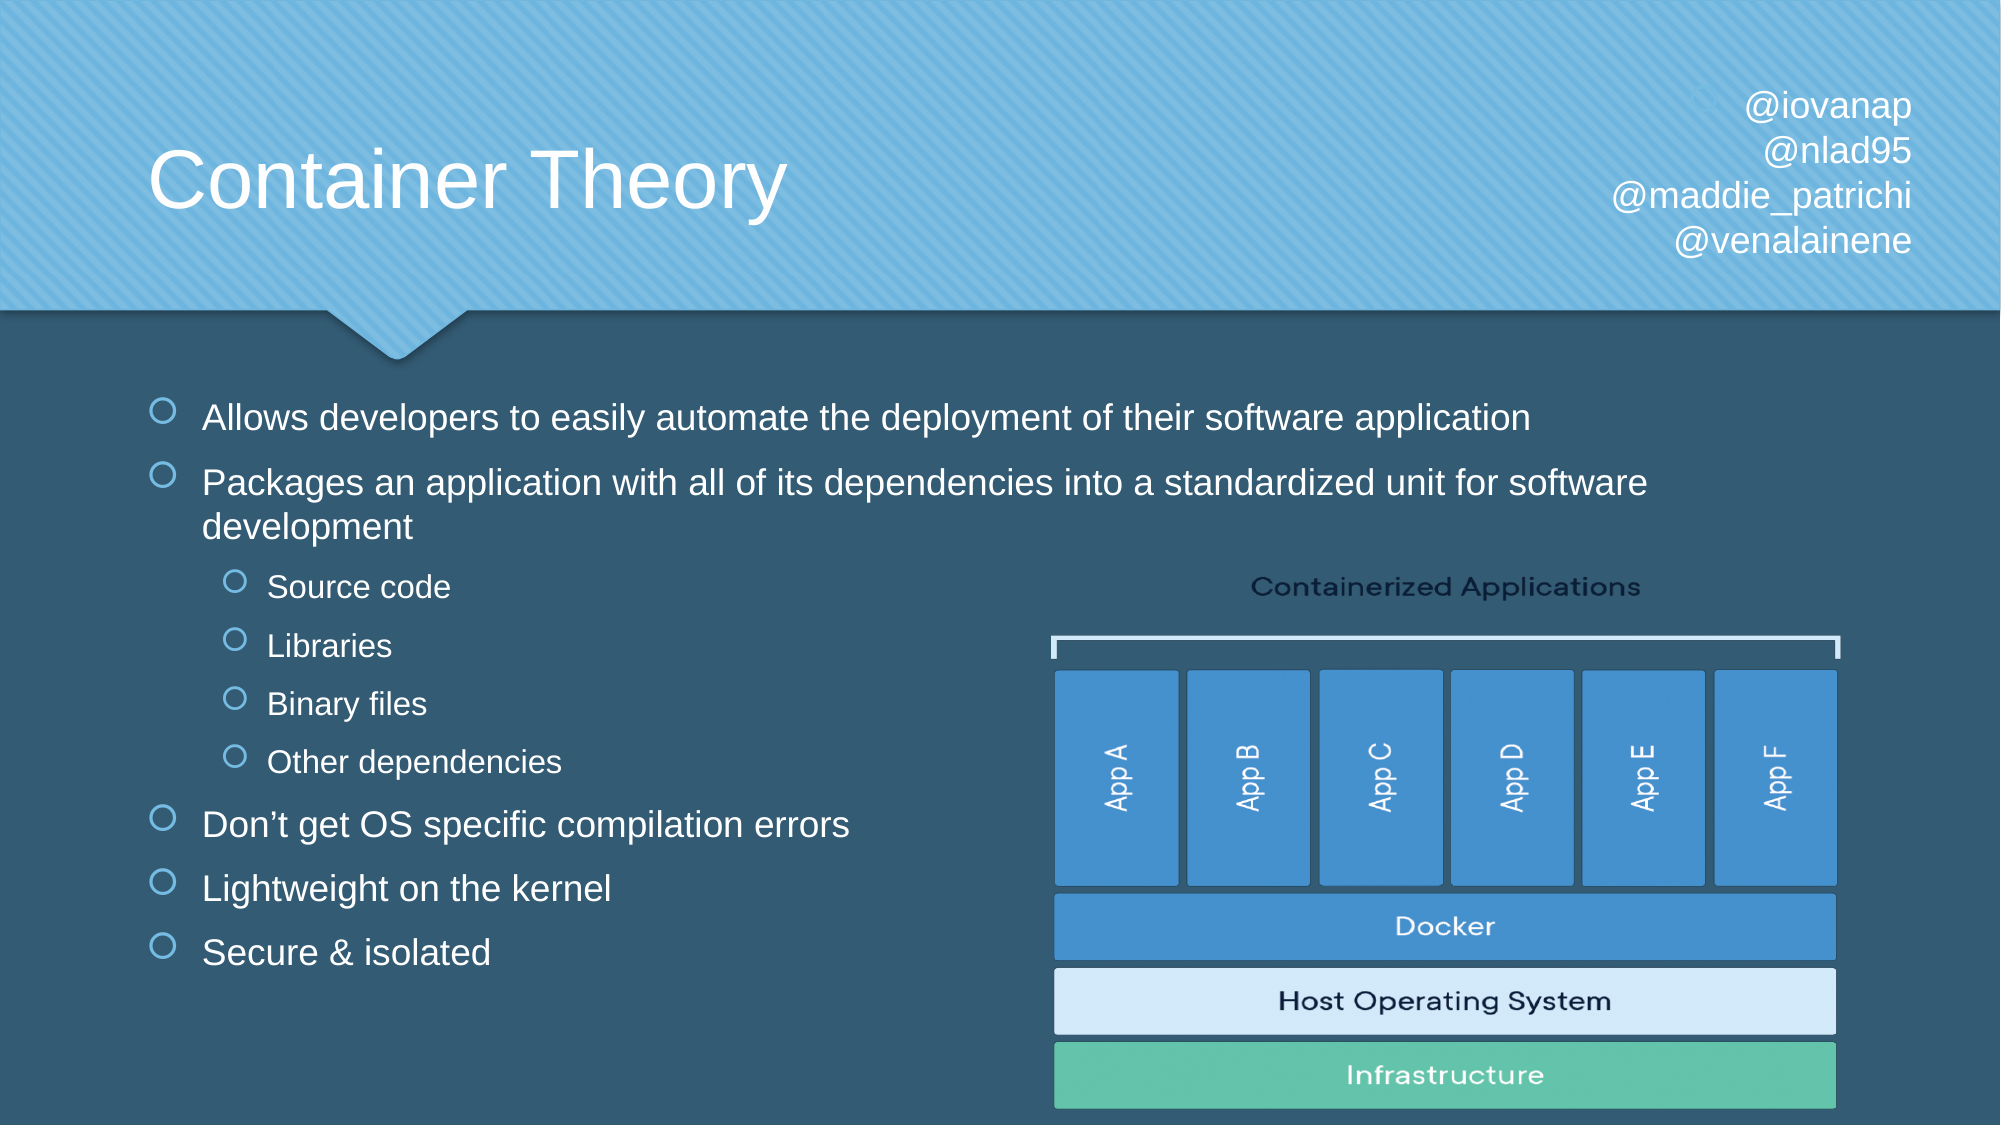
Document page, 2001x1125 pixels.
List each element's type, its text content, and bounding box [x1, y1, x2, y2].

text_box Allows developers to easily automate the deployment of their software application Packages an application with all of its dependencies into a standardized unit for software development Source code Libraries Binary files Other dependencies Don’t get OS specific compilation errors Lightweight on the kernel Secure & isolated [131, 386, 1863, 983]
text_box @iovanap @nlad95 @maddie_patrichi @venalainene [1251, 57, 1928, 285]
text_box Container Theory [132, 73, 1251, 233]
picture [1, 1, 1999, 357]
picture [949, 489, 1942, 1125]
